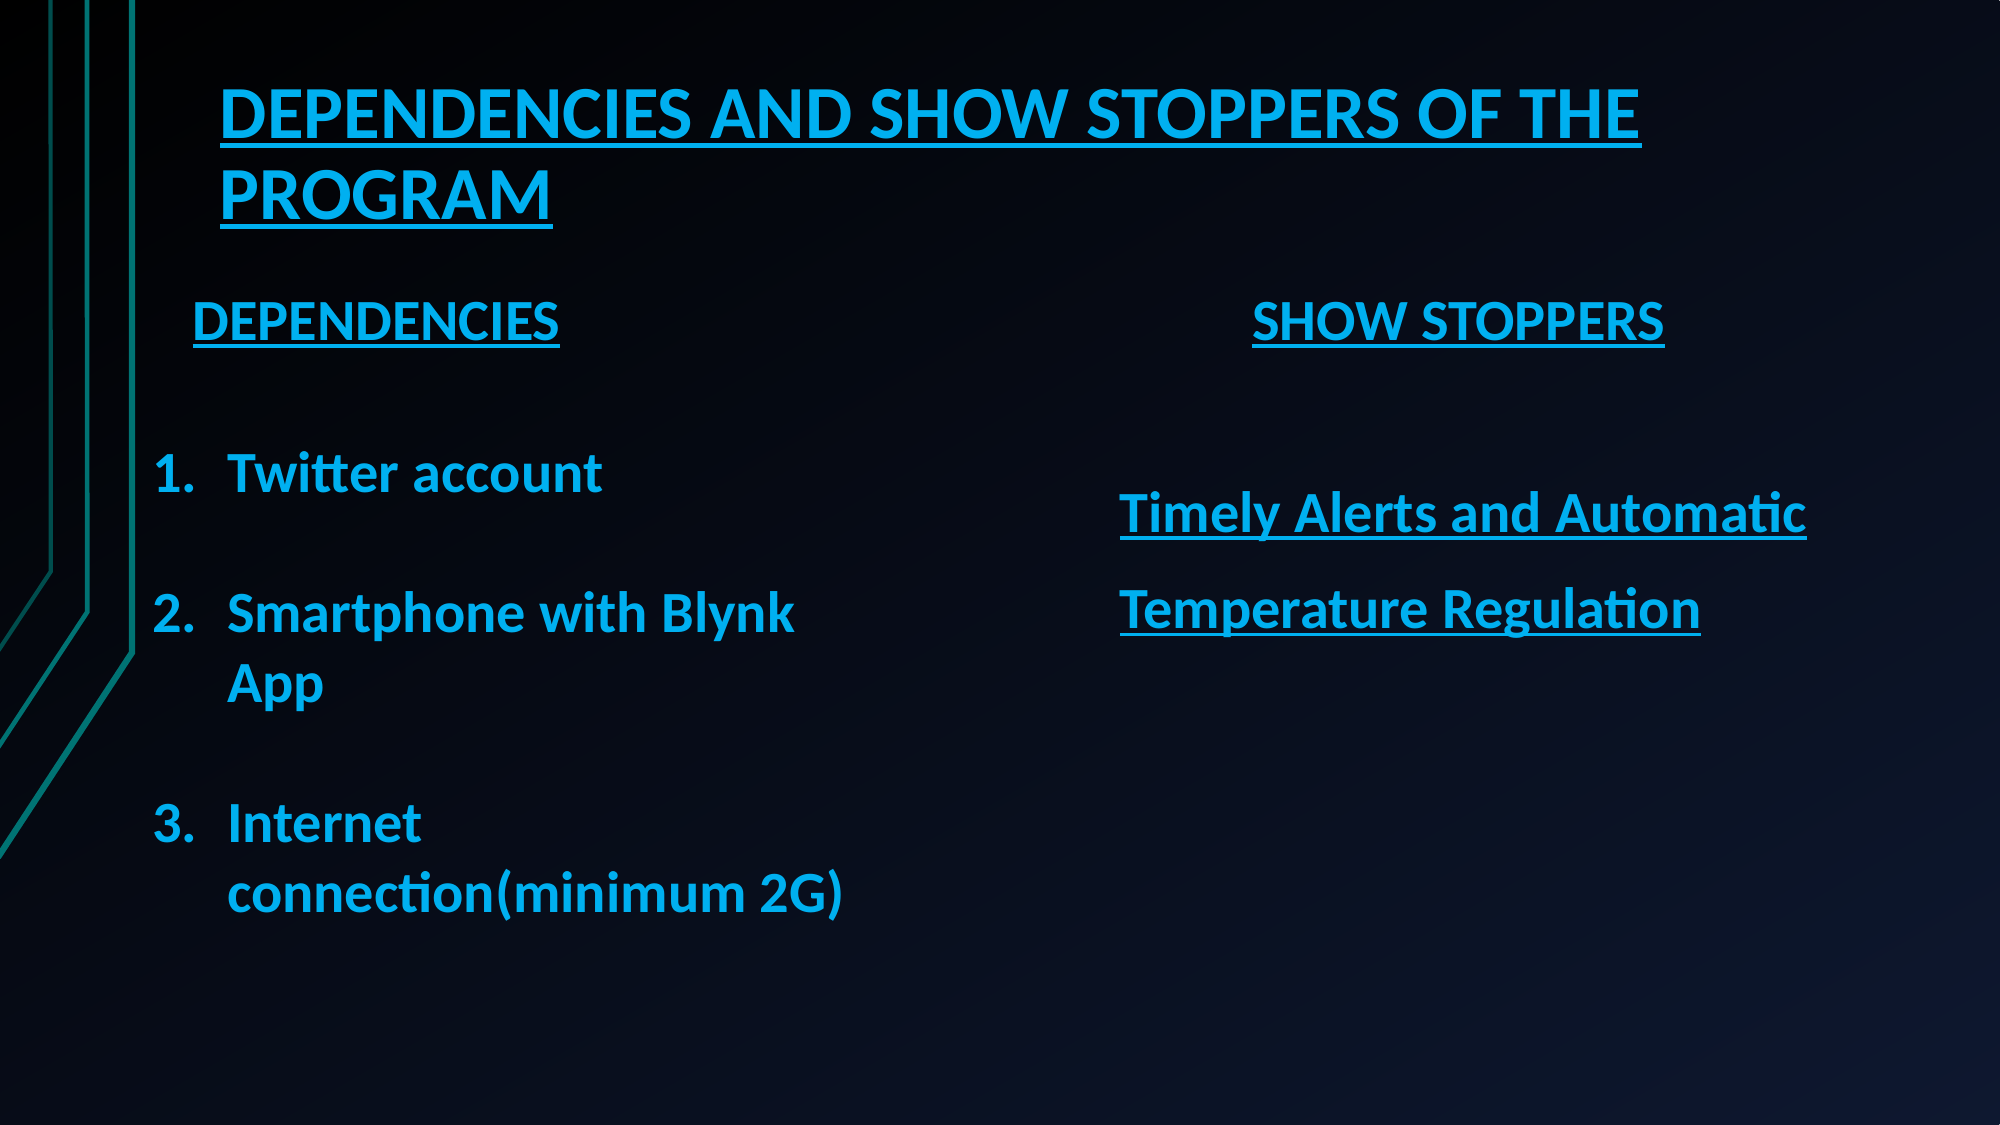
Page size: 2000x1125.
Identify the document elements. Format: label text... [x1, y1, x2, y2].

text_box Twitter account Smartphone with Blynk App Internet connection(minimum 2G) [137, 426, 900, 932]
list DEPENDENCIES [66, 279, 900, 1013]
list SHOW STOPPERS Timely Alerts and Automatic Temperature Regulation [1099, 279, 1900, 988]
title DEPENDENCIES AND SHOW STOPPERS OF THE PROGRAM [199, 45, 1900, 246]
